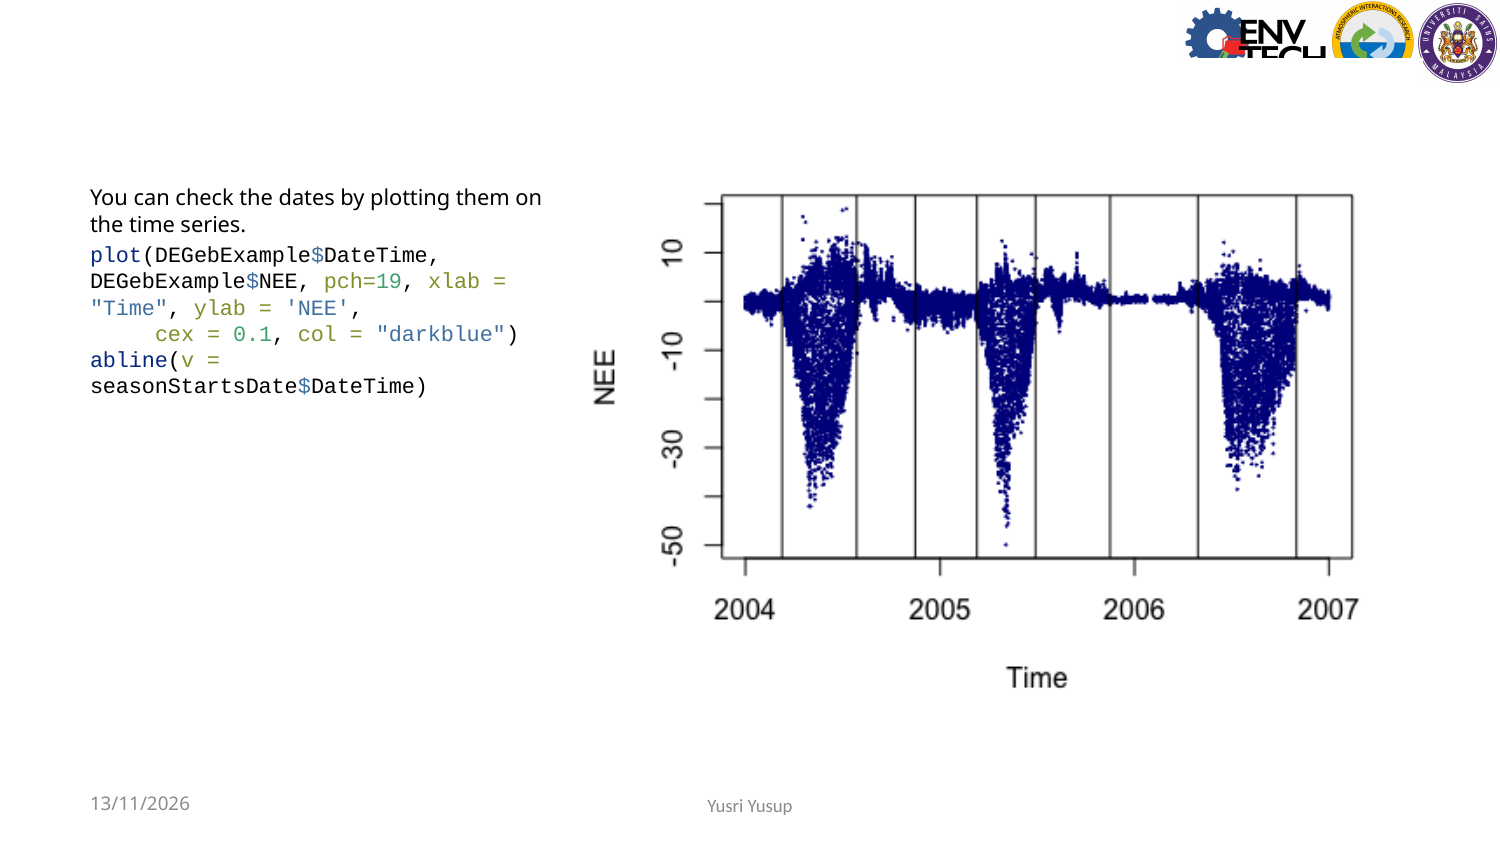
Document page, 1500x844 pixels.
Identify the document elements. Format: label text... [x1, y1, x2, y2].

footer Yusri Yusup [512, 782, 988, 827]
picture [585, 0, 1500, 730]
list You can check the dates by plotting them on the time series. plot(DEGebExample$DateTime, DEGebExample$NEE, pch=19, xlab = "Time", ylab = 'NEE', cex = 0.1, col = "darkblue") abline(v = seasonStartsDate$DateTime) [75, 176, 569, 754]
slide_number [75, 782, 425, 827]
